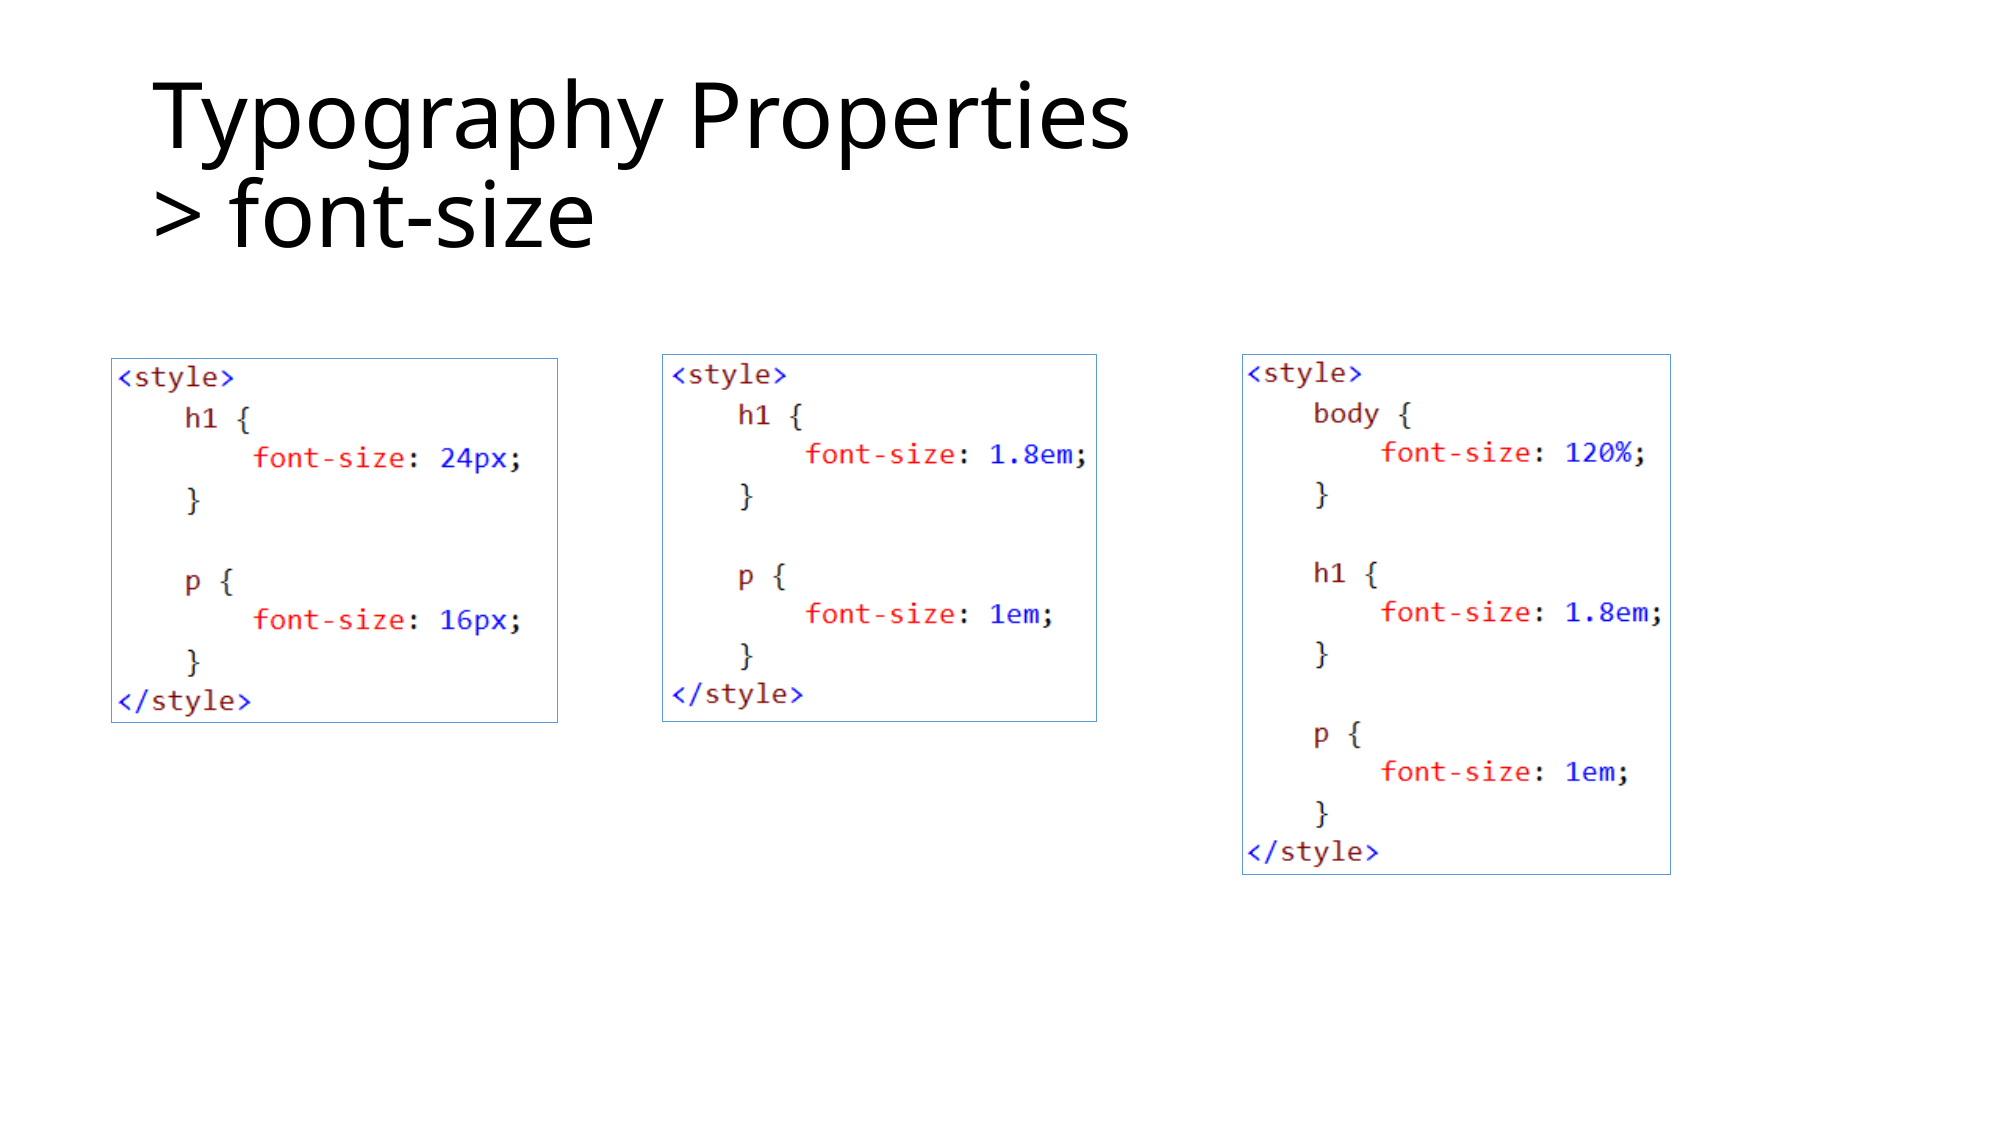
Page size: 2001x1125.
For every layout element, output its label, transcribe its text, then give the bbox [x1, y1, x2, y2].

picture [1242, 354, 1671, 875]
picture [111, 358, 558, 723]
title Typography Properties > font-size [137, 59, 1863, 278]
picture [662, 354, 1097, 722]
